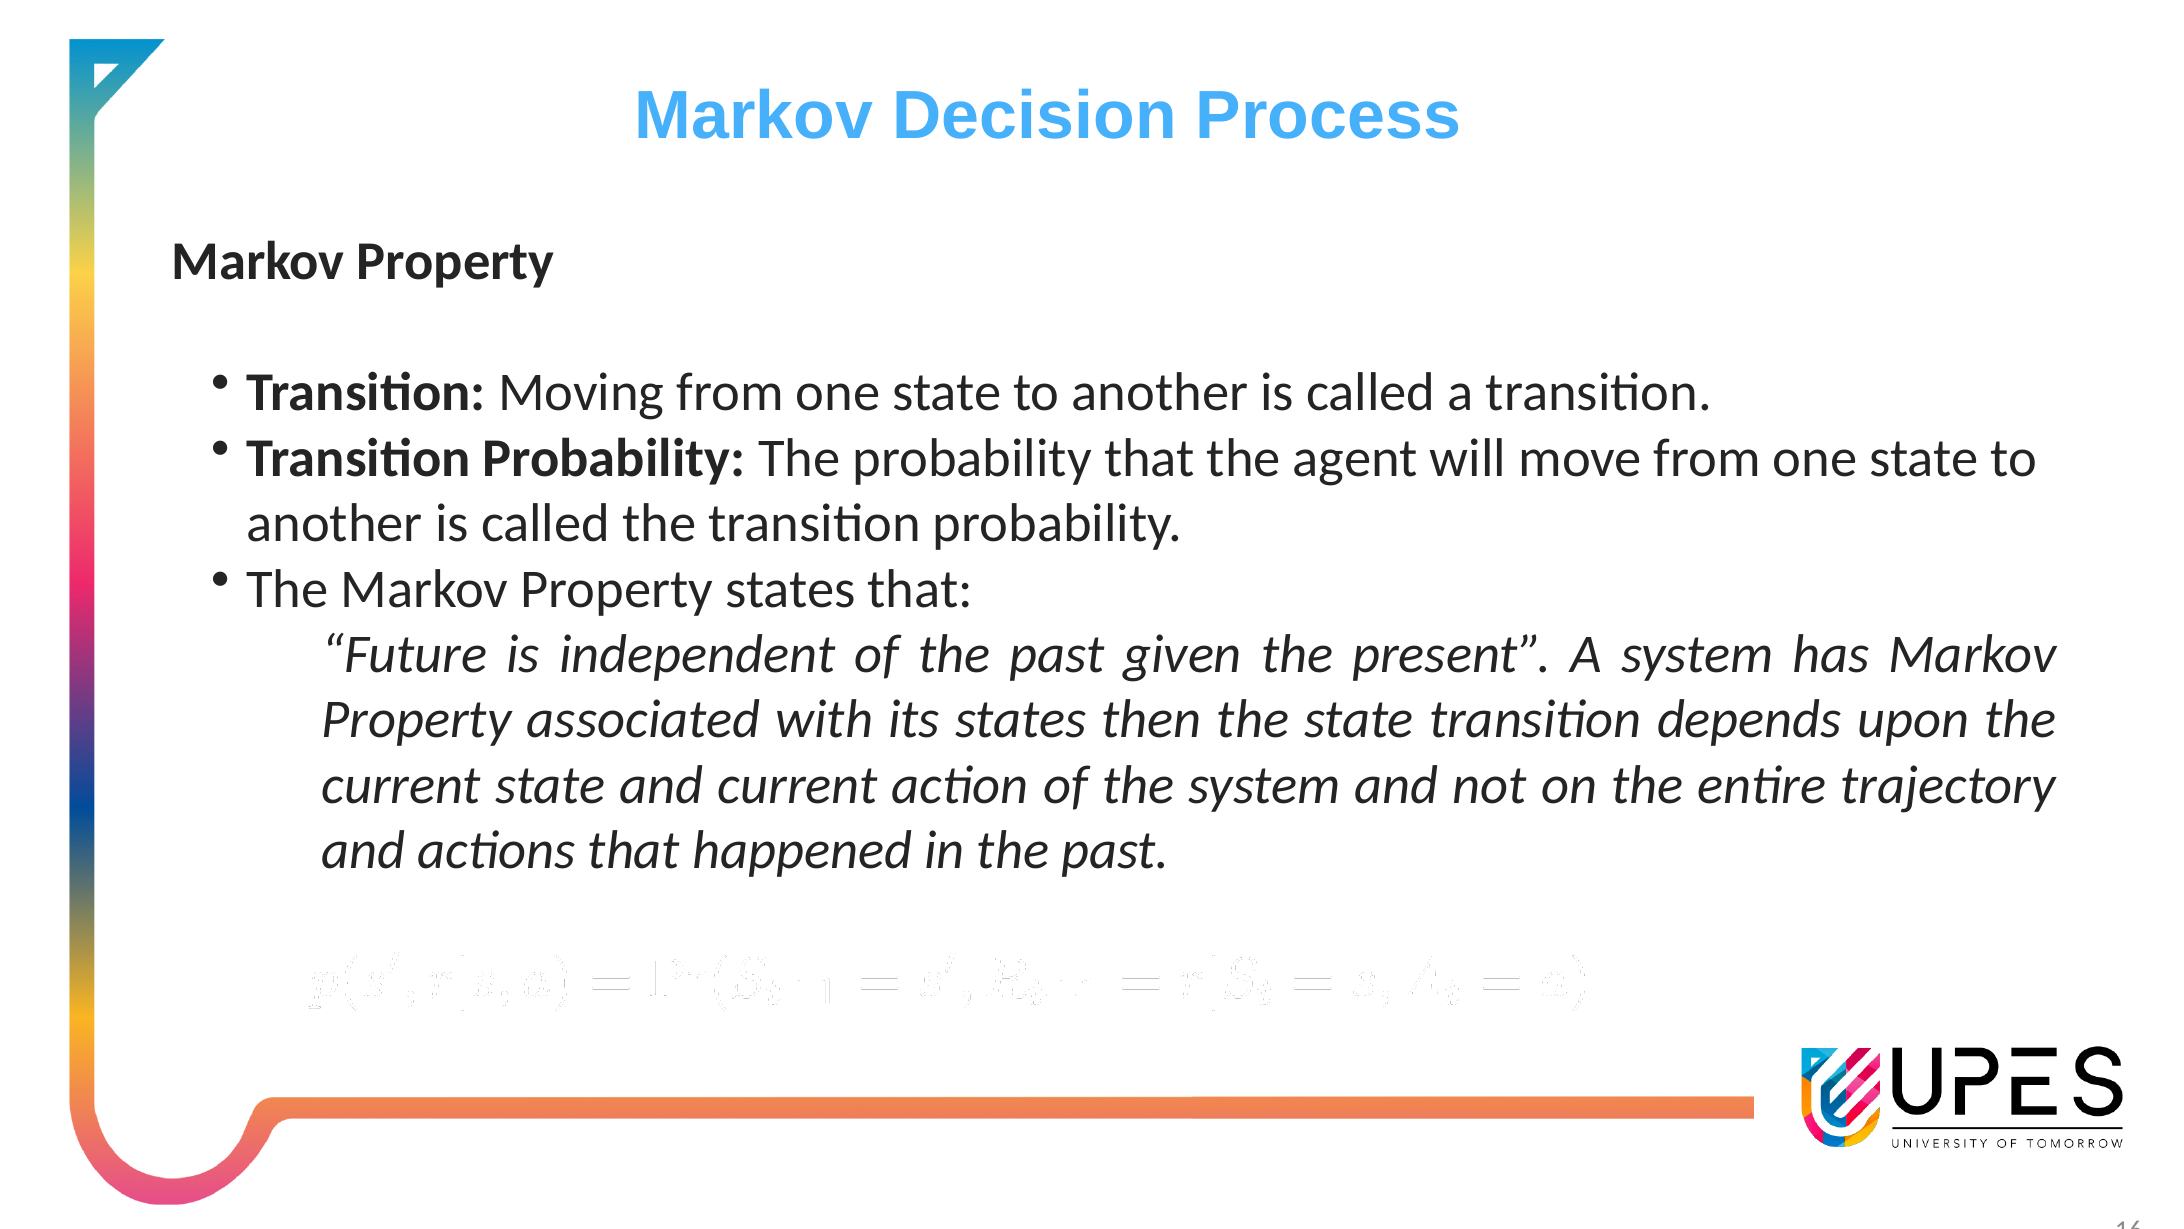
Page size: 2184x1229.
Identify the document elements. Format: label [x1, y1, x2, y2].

picture [308, 951, 1585, 1011]
list [26, 4, 2184, 1229]
